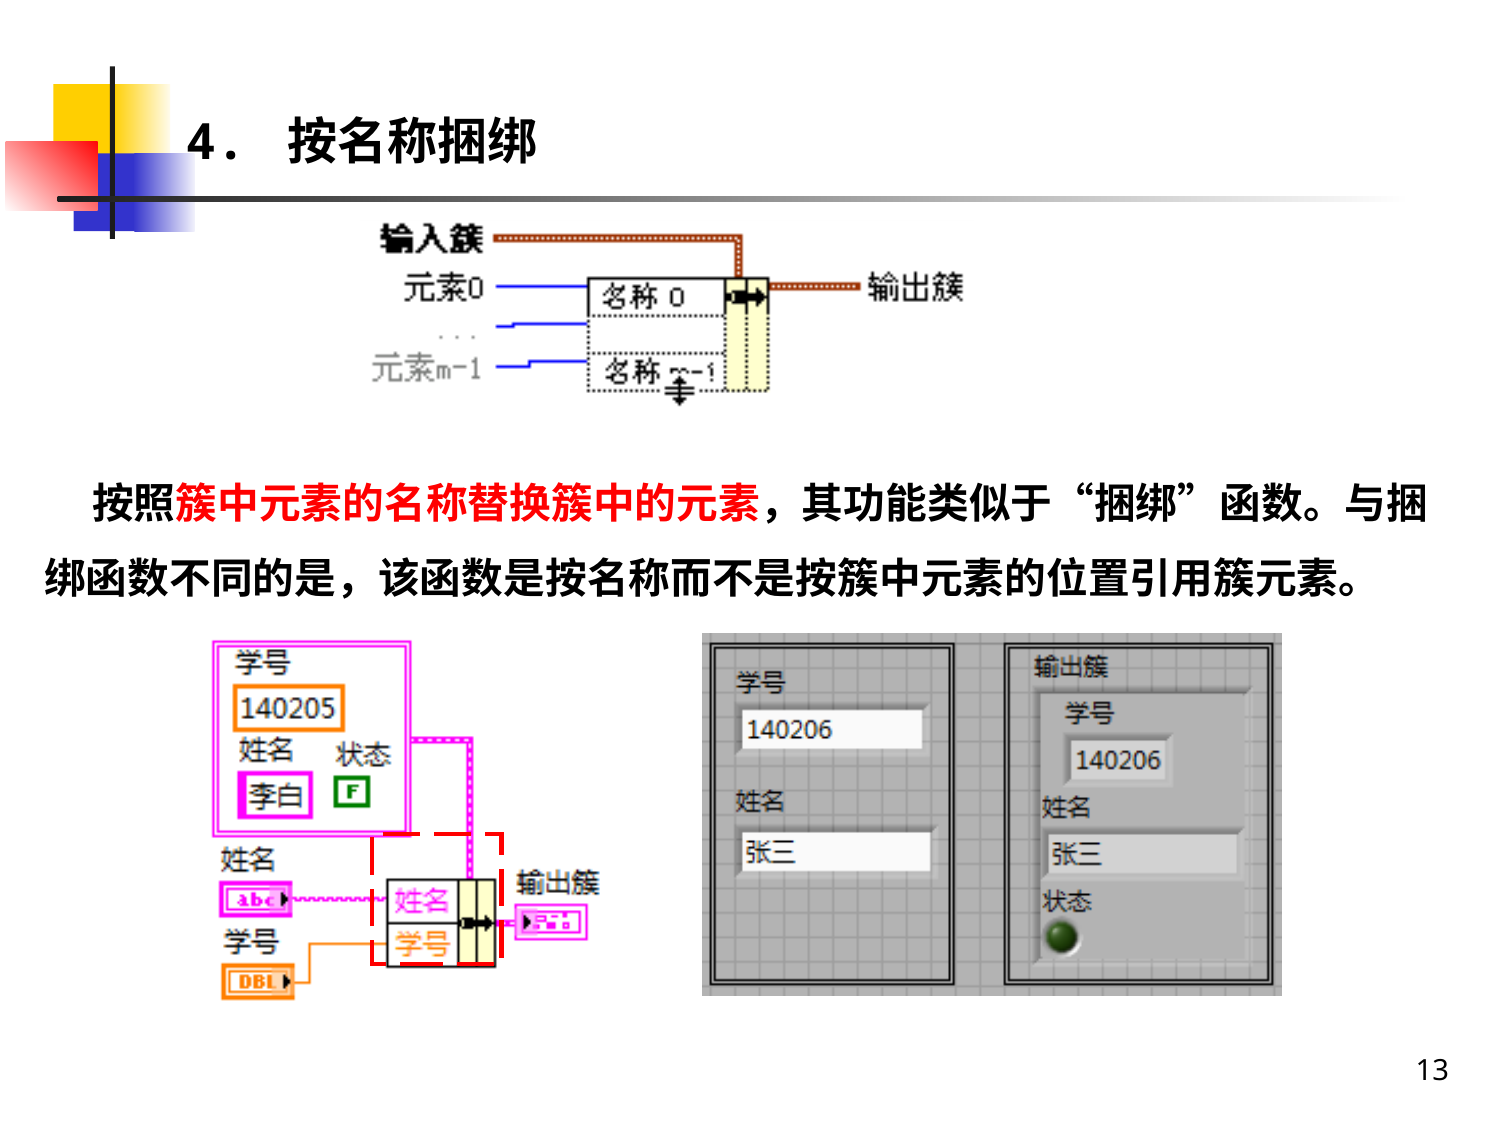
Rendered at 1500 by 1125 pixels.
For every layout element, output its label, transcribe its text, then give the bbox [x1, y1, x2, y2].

picture [702, 633, 1282, 996]
text_box 4. 按名称捆绑 [171, 101, 609, 177]
picture [206, 632, 609, 1012]
text_box 按照簇中元素的名称替换簇中的元素，其功能类似于“捆绑”函数。与捆绑函数不同的是，该函数是按名称而不是按簇中元素的位置引用簇元素。 [29, 444, 1471, 609]
picture [360, 219, 974, 409]
slide_number 13 [1151, 1023, 1465, 1099]
